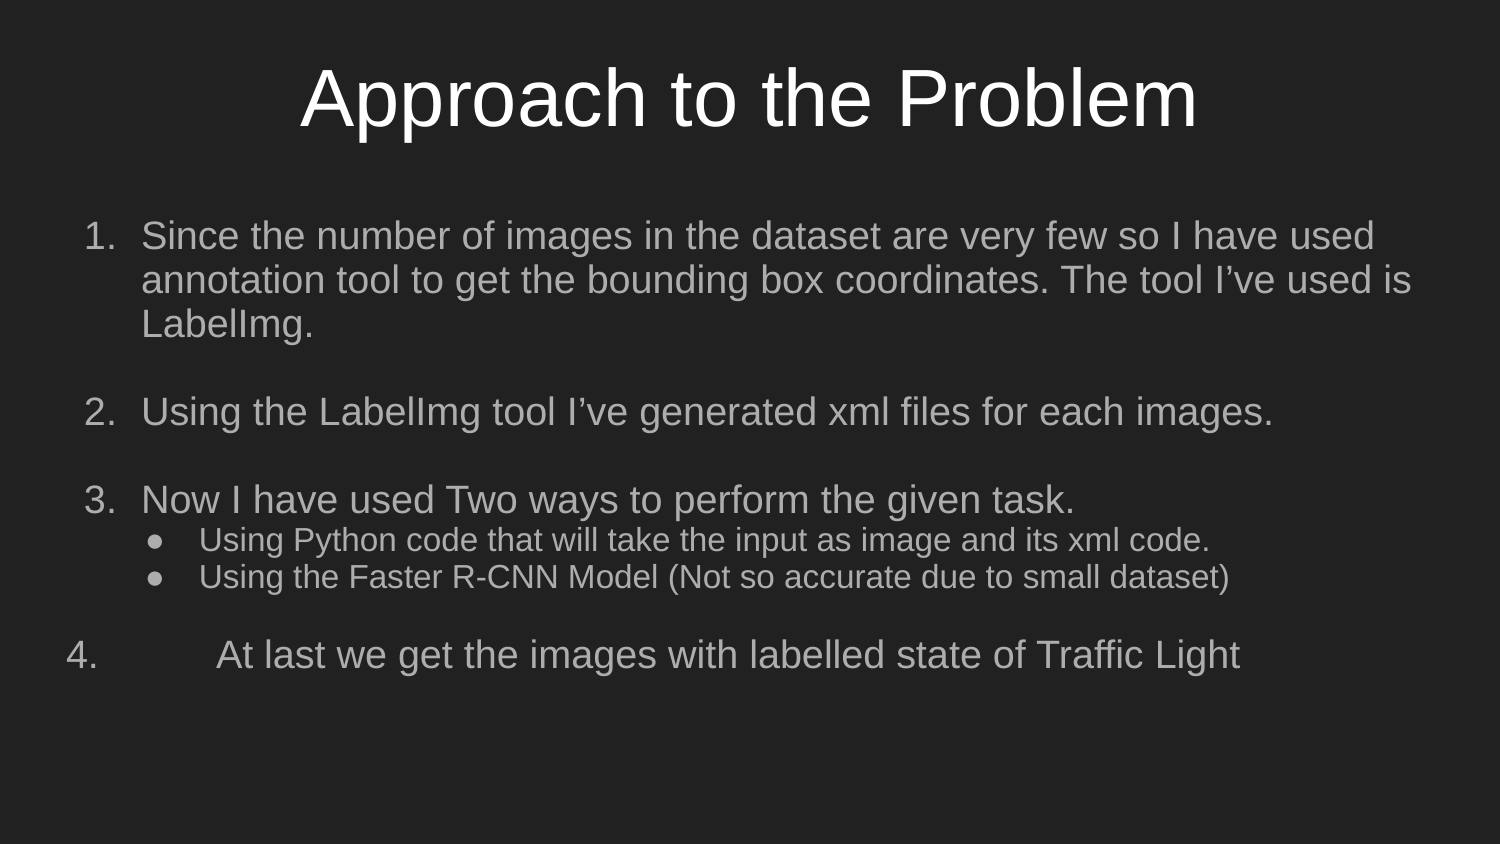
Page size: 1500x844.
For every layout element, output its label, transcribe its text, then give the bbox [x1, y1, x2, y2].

title Approach to the Problem [51, 38, 1449, 159]
subtitle Since the number of images in the dataset are very few so I have used annotation tool to get the bounding box coordinates. The tool I’ve used is LabelImg. Using the LabelImg tool I’ve generated xml files for each images. Now I have used Two ways to perform the given task. Using Python code that will take the input as image and its xml code. Using the Faster R-CNN Model (Not so accurate due to small dataset) 4. At last we get the images with labelled state of Traffic Light [51, 198, 1449, 791]
